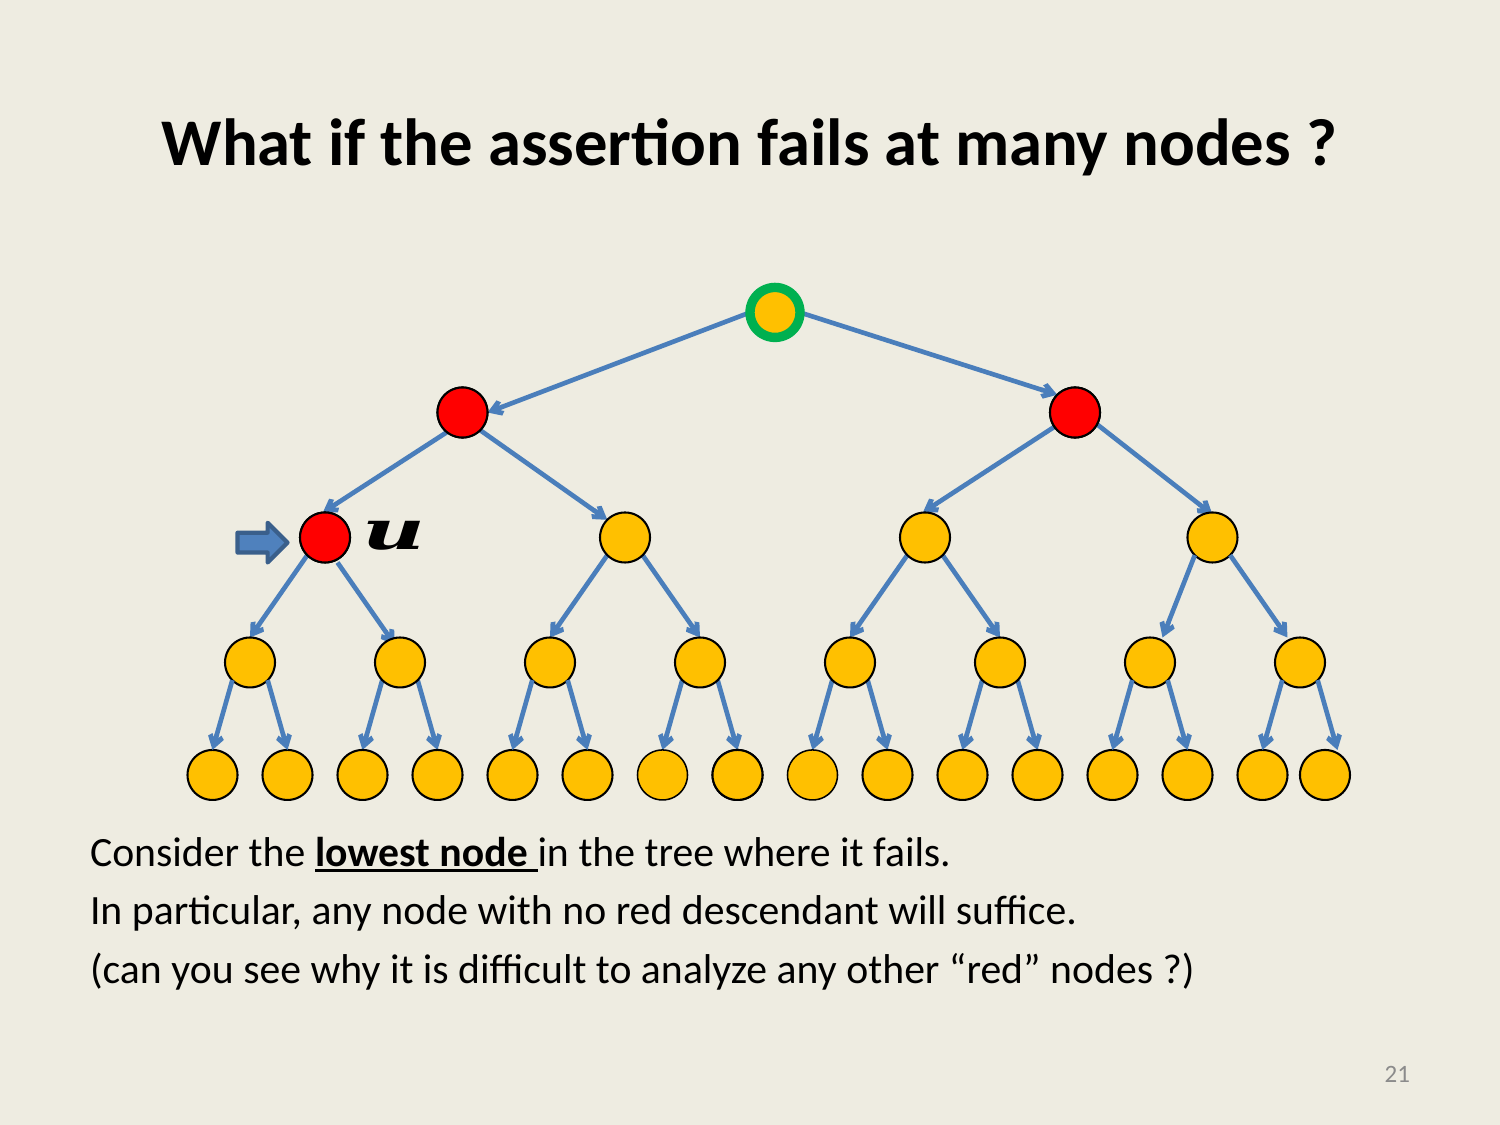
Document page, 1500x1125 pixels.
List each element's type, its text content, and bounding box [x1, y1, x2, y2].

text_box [224, 637, 1326, 688]
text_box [1162, 554, 1288, 638]
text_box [1112, 679, 1188, 751]
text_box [922, 424, 1213, 510]
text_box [249, 554, 395, 635]
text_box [849, 572, 1001, 635]
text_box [487, 312, 751, 385]
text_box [362, 697, 438, 748]
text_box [549, 572, 701, 635]
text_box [962, 697, 1038, 748]
list Consider the lowest node in the tree where it fails. In particular, any node with no red descendant will suffice. (can you see why it is difficult to analyze any other “red” nodes ?) [75, 262, 1425, 1005]
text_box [437, 387, 1101, 438]
slide_number 21 [1074, 1042, 1425, 1103]
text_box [212, 679, 288, 751]
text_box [799, 312, 1058, 385]
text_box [187, 749, 1351, 801]
title What if the assertion fails at many nodes ? [75, 45, 1425, 233]
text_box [512, 679, 588, 751]
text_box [812, 697, 888, 748]
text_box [299, 512, 1238, 563]
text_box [662, 697, 738, 748]
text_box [322, 429, 608, 510]
text_box [747, 285, 802, 340]
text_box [1262, 679, 1338, 751]
text_box [235, 520, 290, 555]
